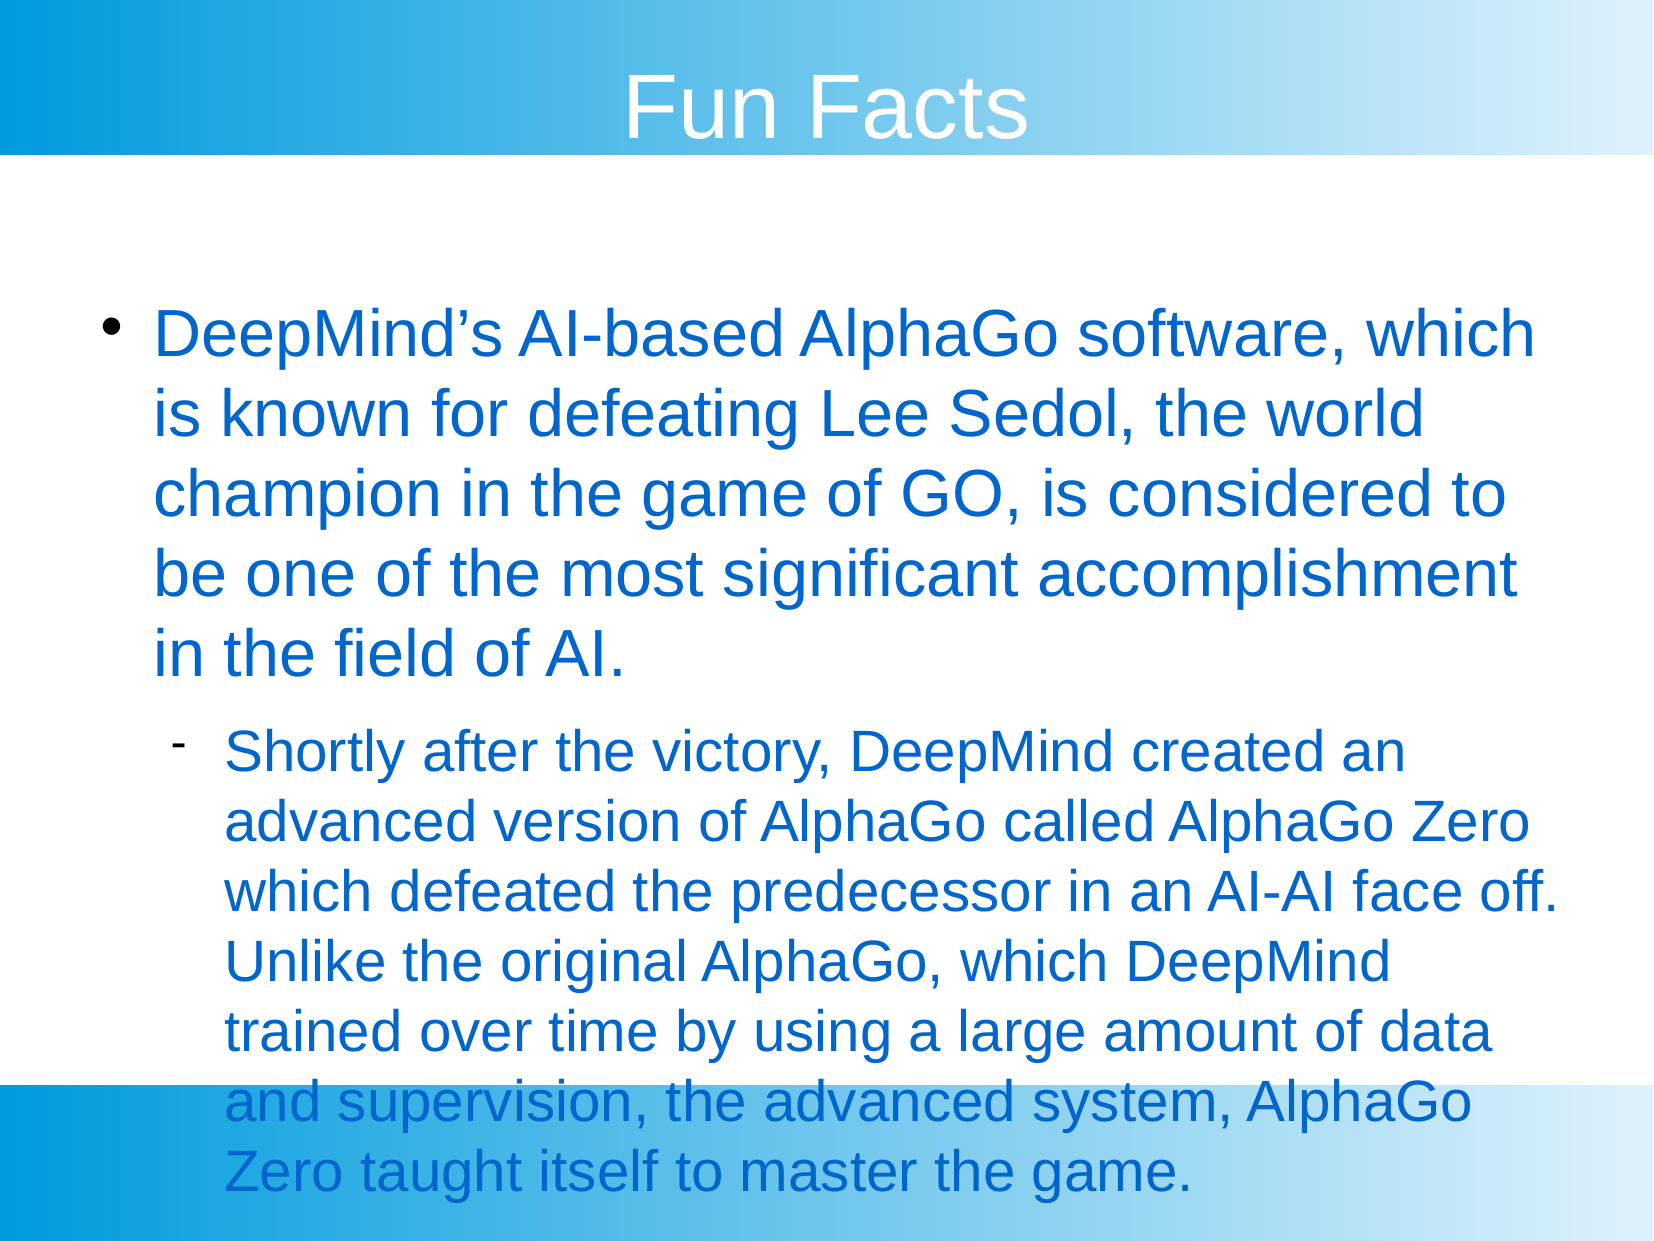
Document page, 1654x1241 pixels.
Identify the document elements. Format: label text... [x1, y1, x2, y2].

text_box Fun Facts [82, 46, 1571, 157]
text_box DeepMind’s AI-based AlphaGo software, which is known for defeating Lee Sedol, the world champion in the game of GO, is considered to be one of the most significant accomplishment in the field of AI. Shortly after the victory, DeepMind created an advanced version of AlphaGo called AlphaGo Zero which defeated the predecessor in an AI-AI face off. Unlike the original AlphaGo, which DeepMind trained over time by using a large amount of data and supervision, the advanced system, AlphaGo Zero taught itself to master the game. [82, 290, 1571, 1010]
